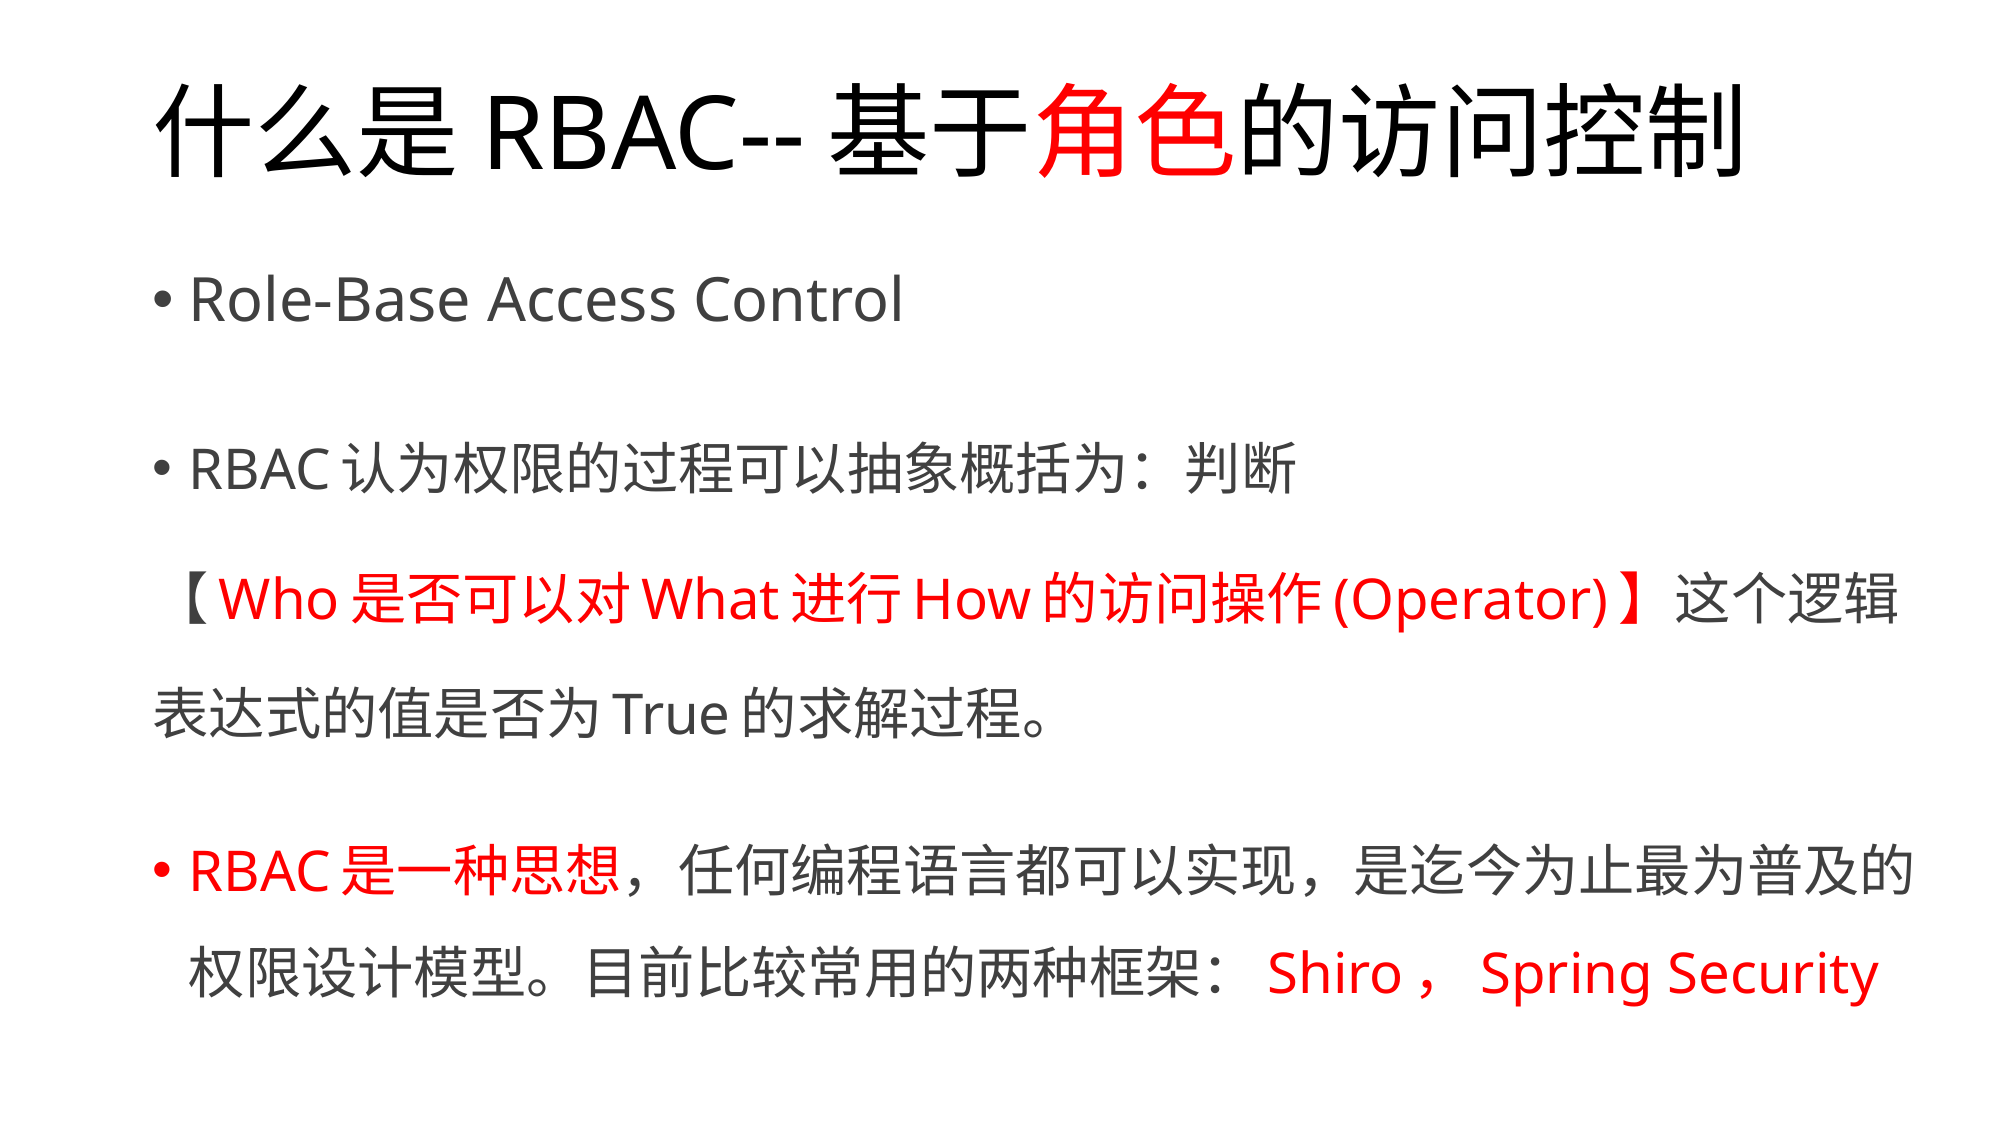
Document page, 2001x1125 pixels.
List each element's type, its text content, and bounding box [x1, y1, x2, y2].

title 什么是RBAC--基于角色的访问控制 [137, 27, 1863, 246]
list Role-Base Access Control RBAC认为权限的过程可以抽象概括为：判断 【Who是否可以对What进行How的访问操作(Operator)】这个逻辑表达式的值是否为True的求解过程。 RBAC是一种思想，任何编程语言都可以实现，是迄今为止最为普及的权限设计模型。目前比较常用的两种框架：Shiro，Spring Security [137, 261, 1936, 1082]
